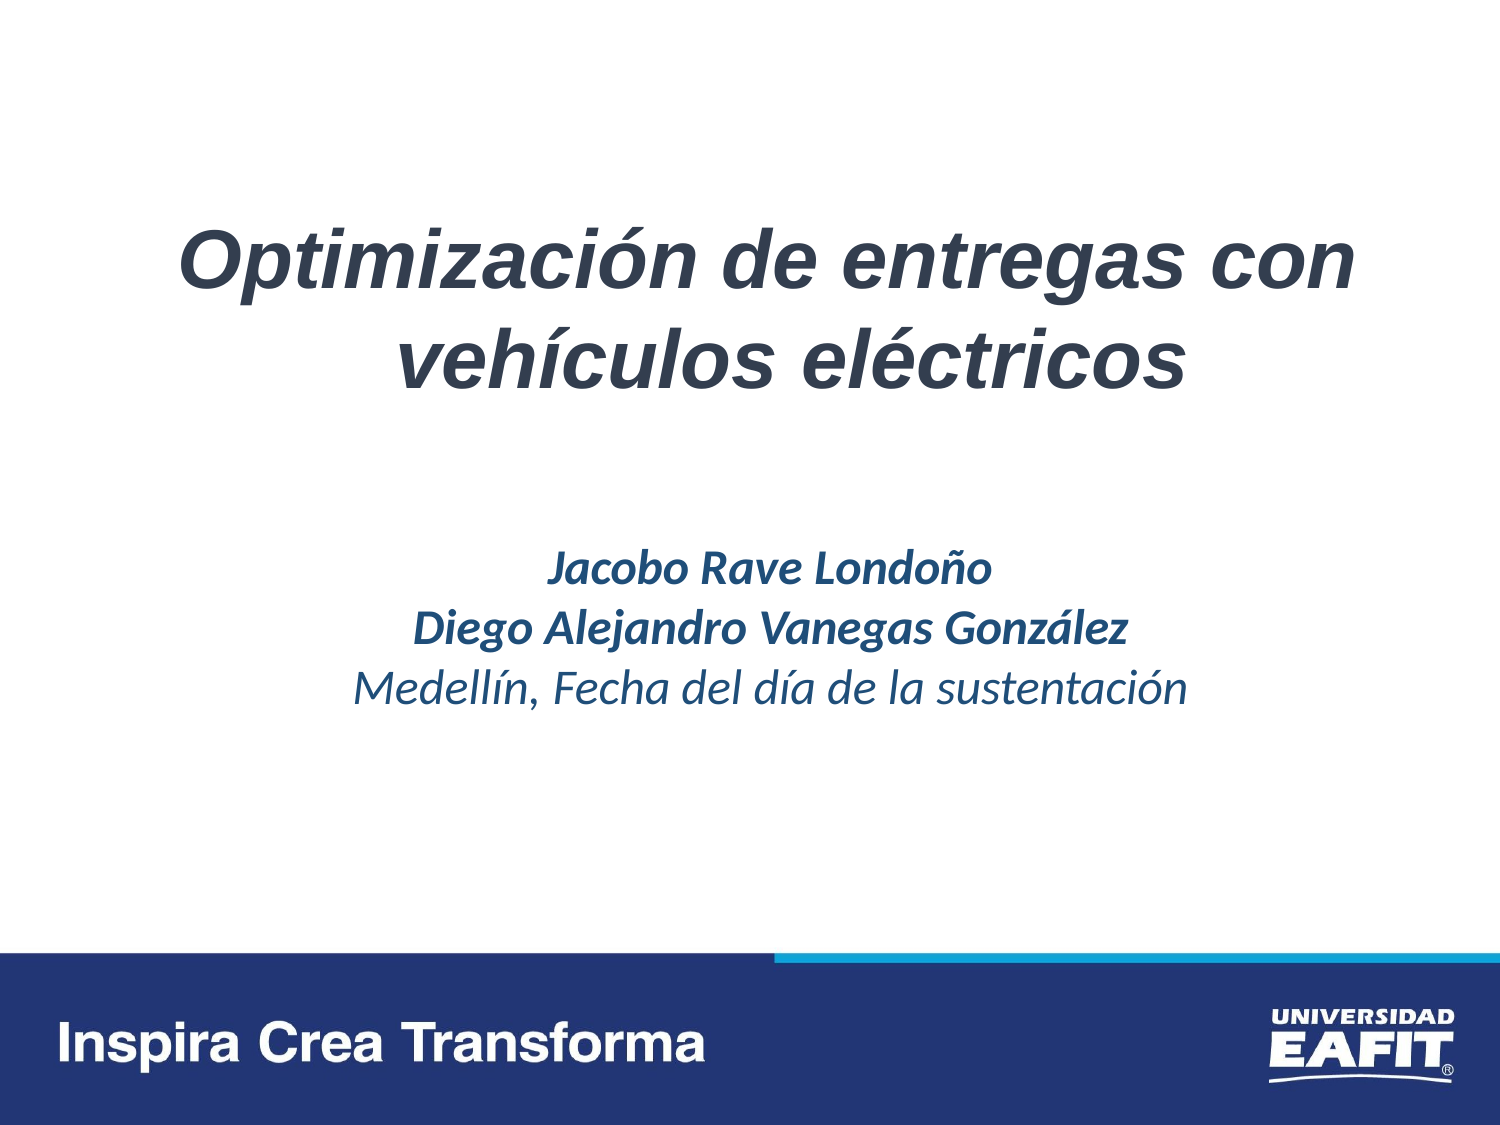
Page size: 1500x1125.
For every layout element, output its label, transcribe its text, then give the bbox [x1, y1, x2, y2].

title Optimización de entregas con vehículos eléctricos [135, 202, 1365, 405]
text_box Jacobo Rave Londoño Diego Alejandro Vanegas González Medellín, Fecha del día de la sustentación [348, 532, 1193, 715]
picture [0, 947, 1500, 1125]
